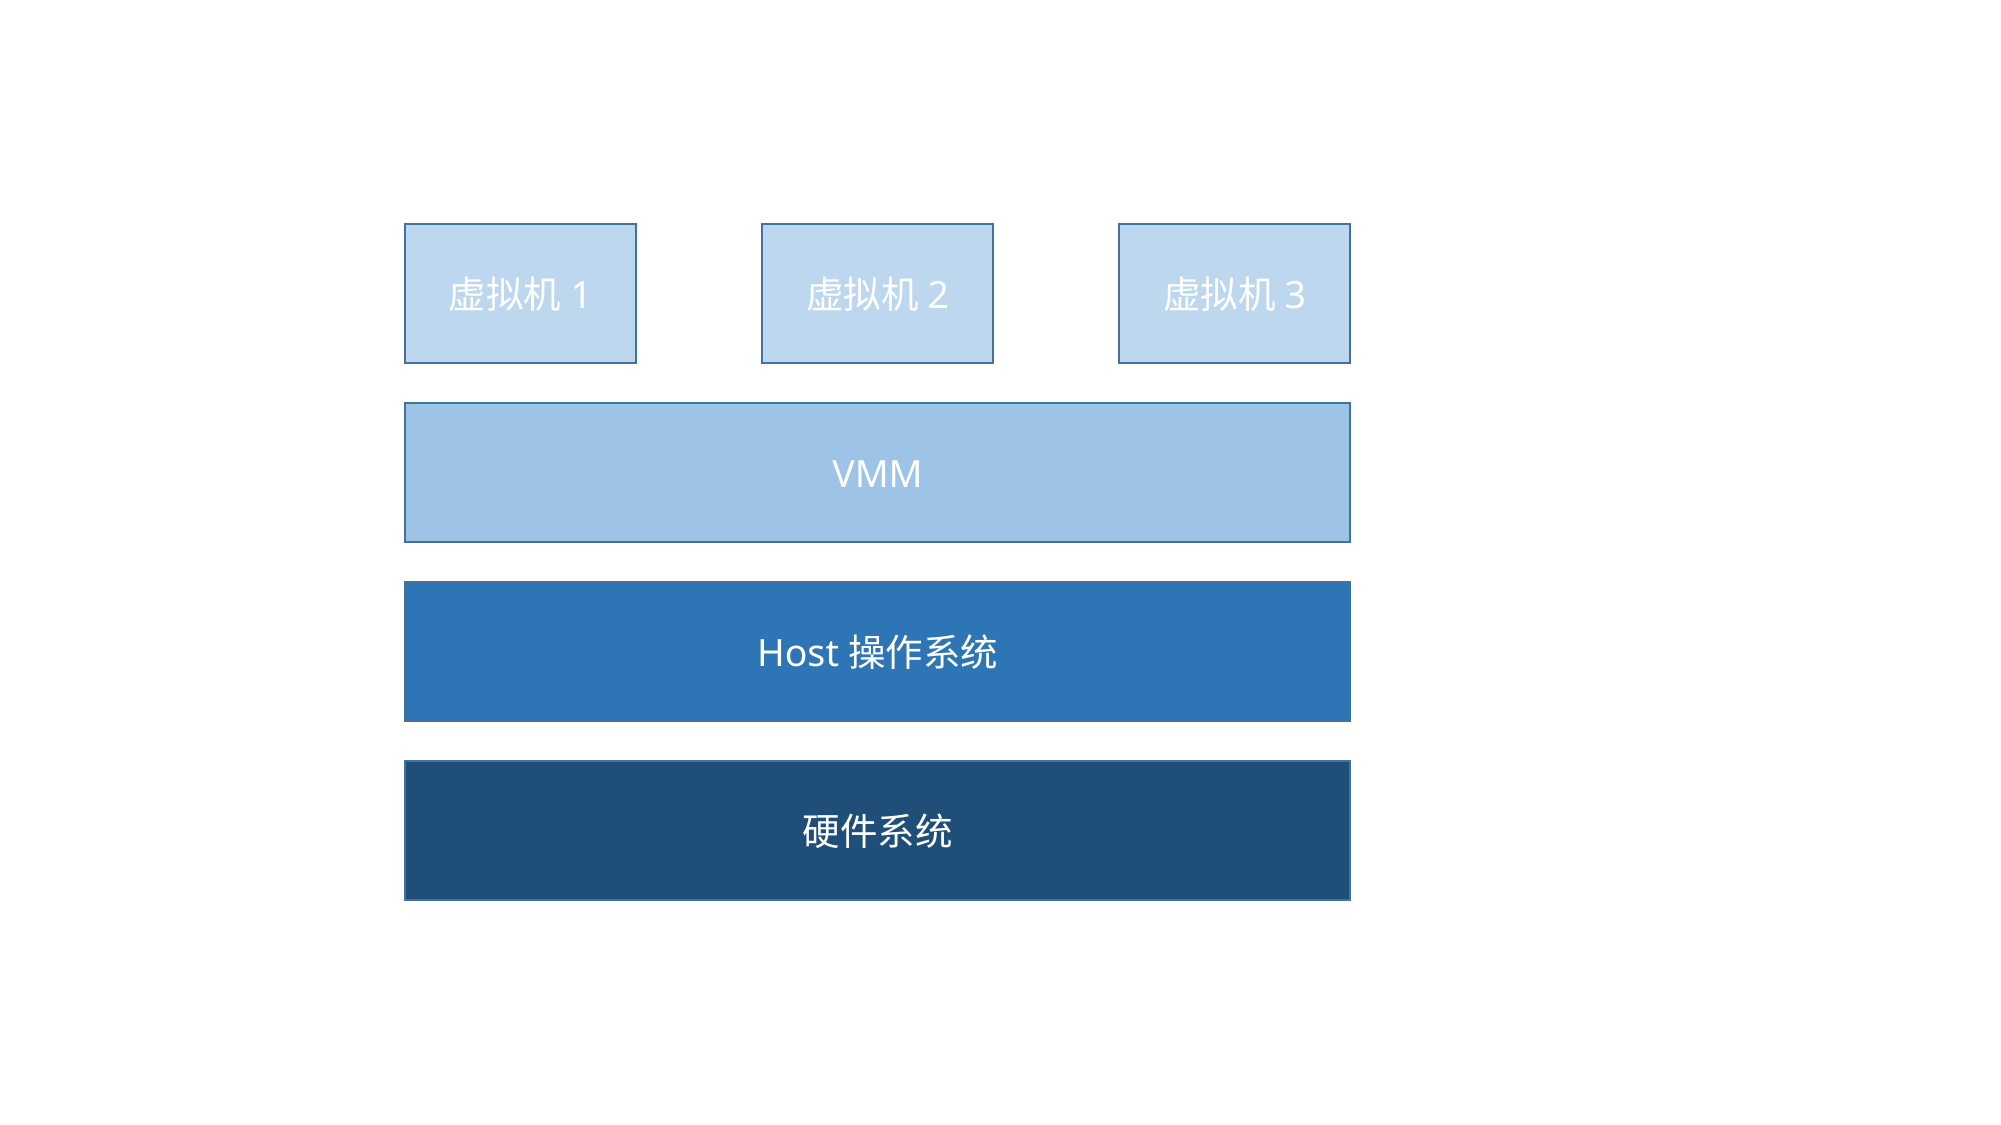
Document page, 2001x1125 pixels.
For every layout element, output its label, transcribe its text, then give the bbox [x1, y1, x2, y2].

text_box VMM [404, 402, 1351, 543]
text_box 虚拟机1 [404, 223, 637, 364]
text_box 虚拟机2 [761, 223, 994, 364]
text_box 硬件系统 [404, 760, 1351, 901]
text_box 虚拟机3 [1118, 223, 1351, 364]
text_box Host操作系统 [404, 581, 1351, 722]
